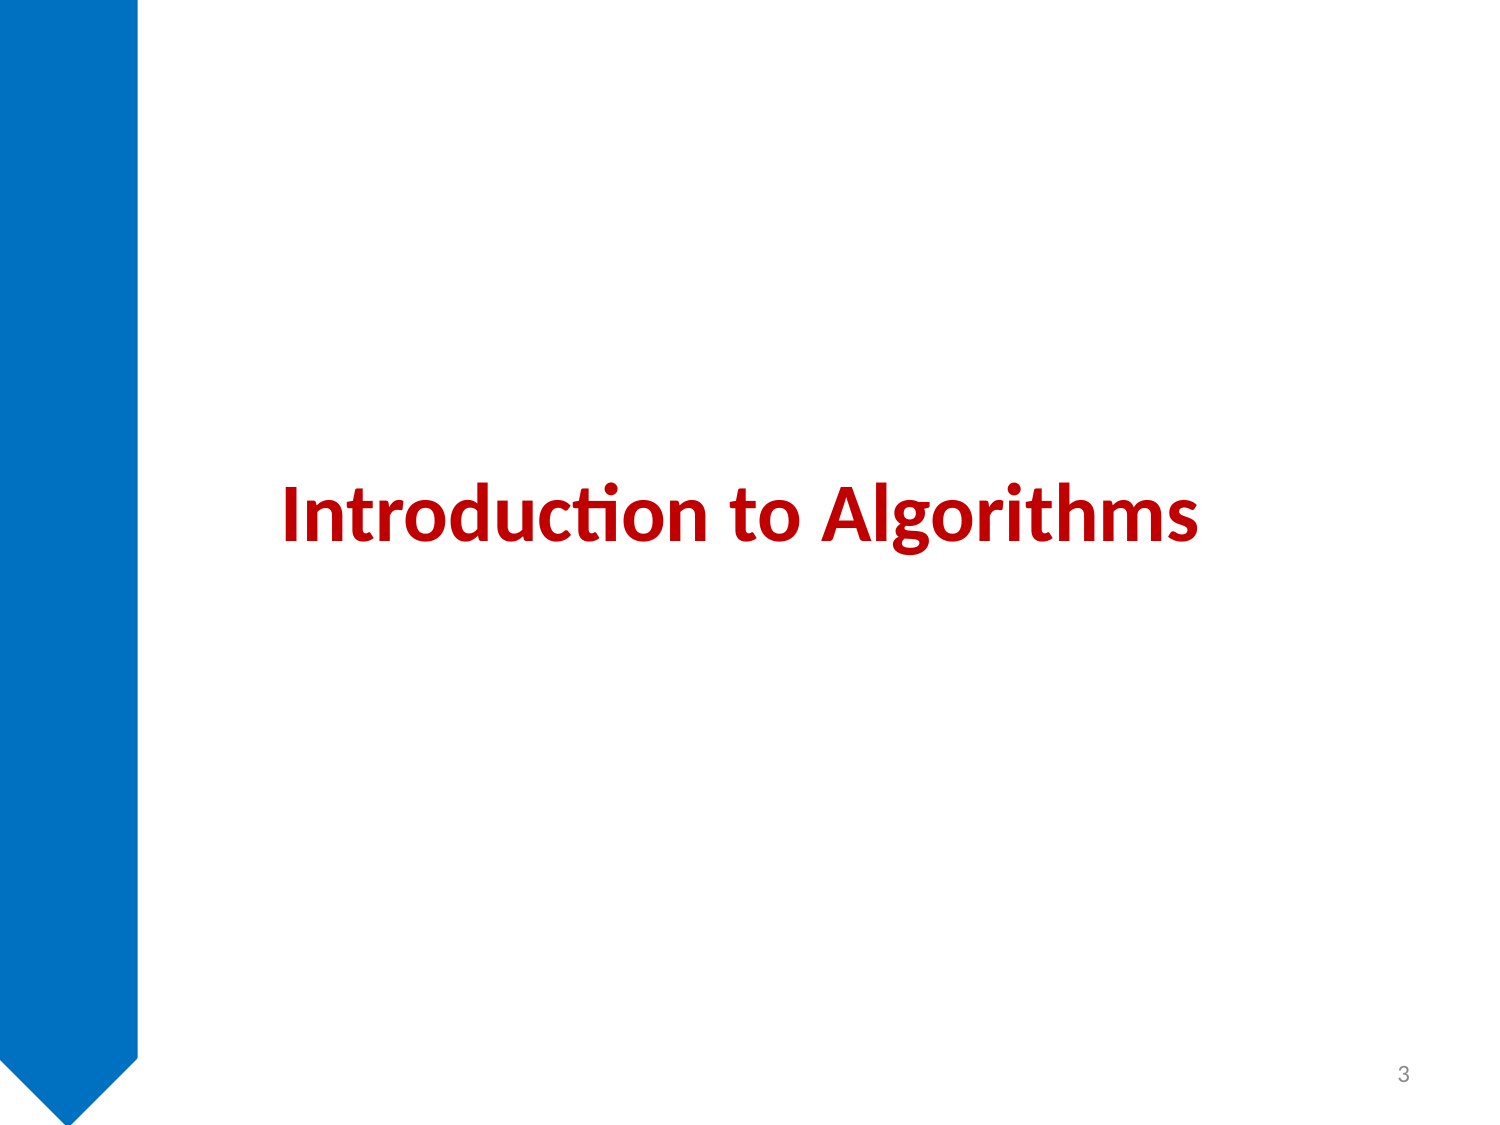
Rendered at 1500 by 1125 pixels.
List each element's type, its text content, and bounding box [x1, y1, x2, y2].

slide_number 3 [1074, 1042, 1425, 1103]
text_box [0, 0, 138, 1125]
title Introduction to Algorithms [265, 450, 1235, 675]
